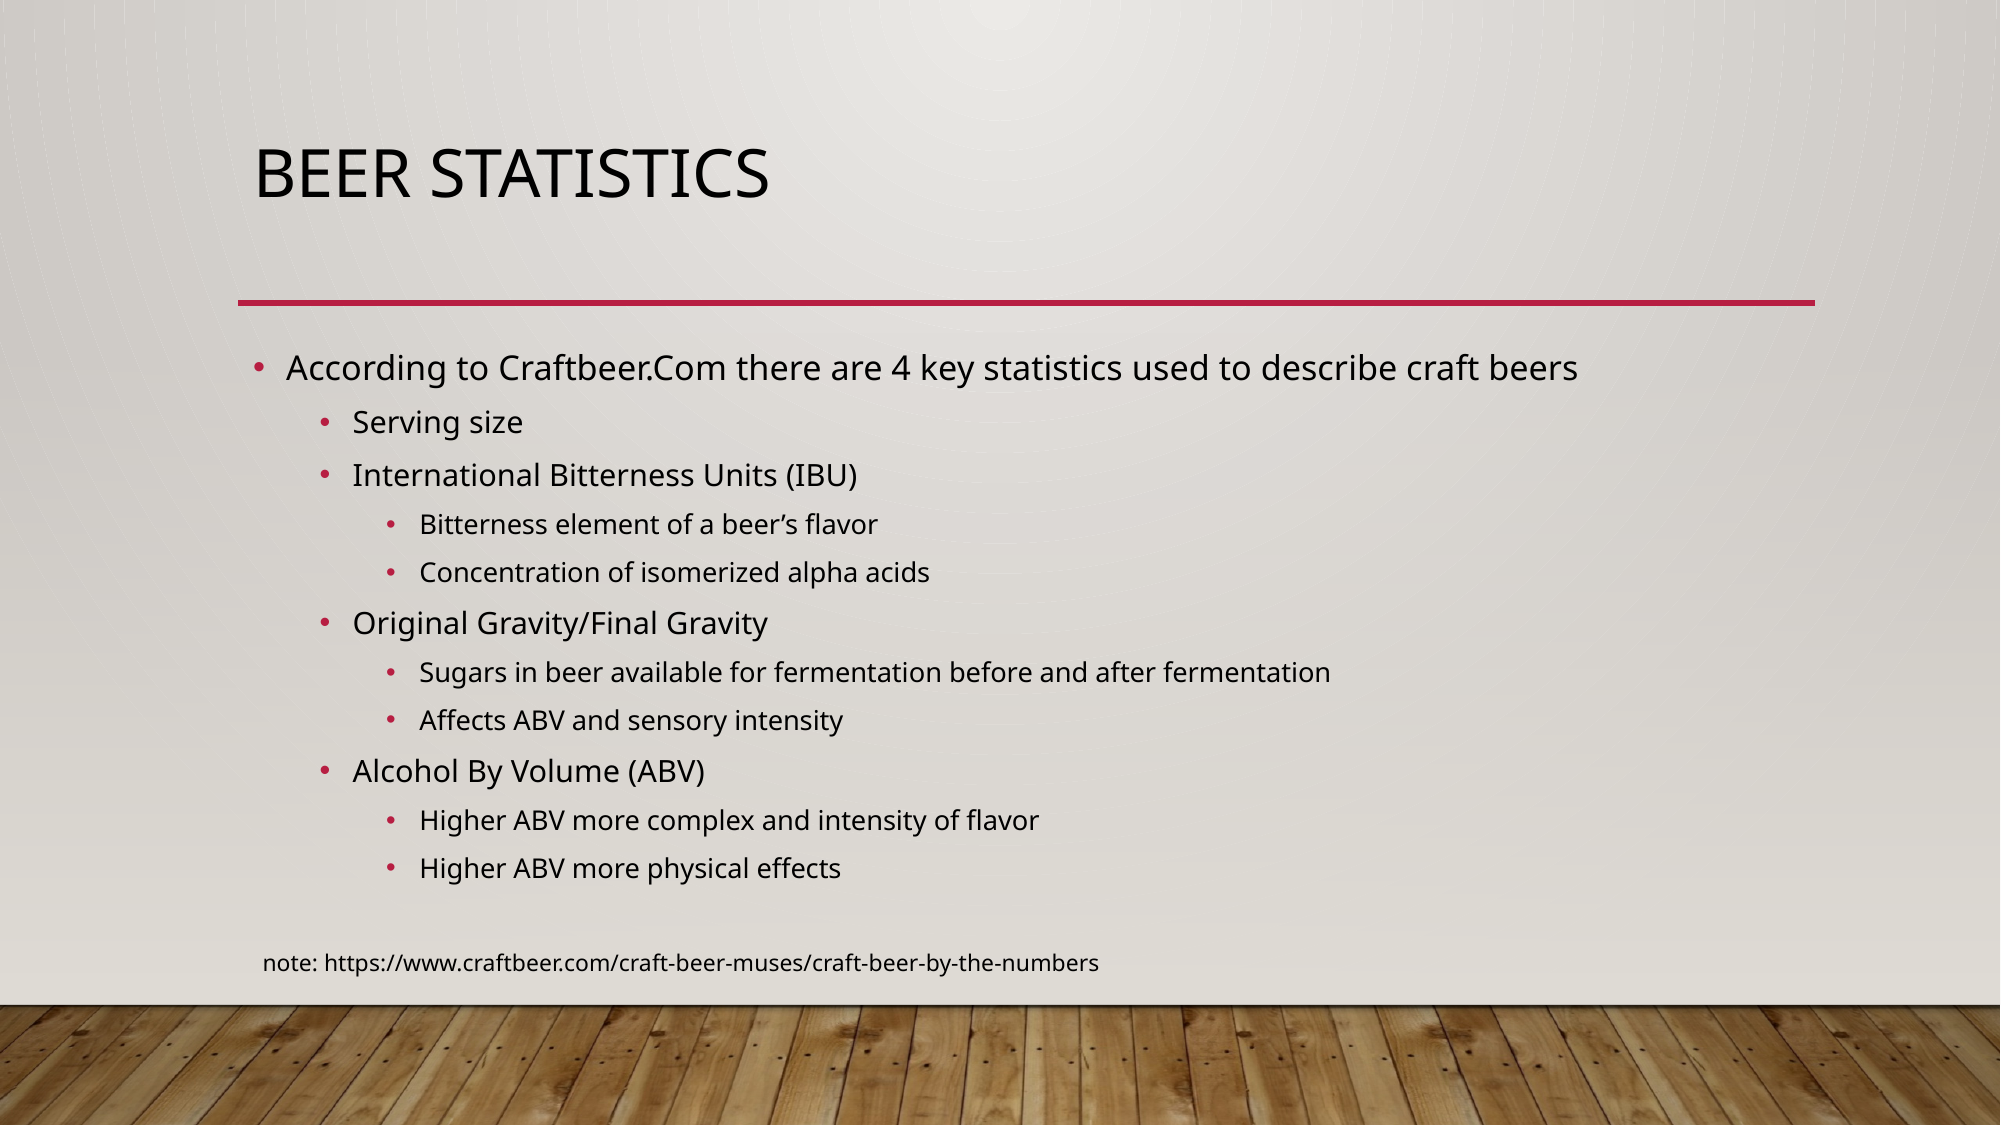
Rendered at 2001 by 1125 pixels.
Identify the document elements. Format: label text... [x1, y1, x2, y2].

picture [0, 1005, 2000, 1125]
title Beer Statistics [238, 131, 1814, 305]
list According to Craftbeer.Com there are 4 key statistics used to describe craft beers Serving size International Bitterness Units (IBU) Bitterness element of a beer’s flavor Concentration of isomerized alpha acids Original Gravity/Final Gravity Sugars in beer available for fermentation before and after fermentation Affects ABV and sensory intensity Alcohol By Volume (ABV) Higher ABV more complex and intensity of flavor Higher ABV more physical effects [238, 330, 1814, 897]
text_box note: https://www.craftbeer.com/craft-beer-muses/craft-beer-by-the-numbers [238, 927, 1814, 987]
